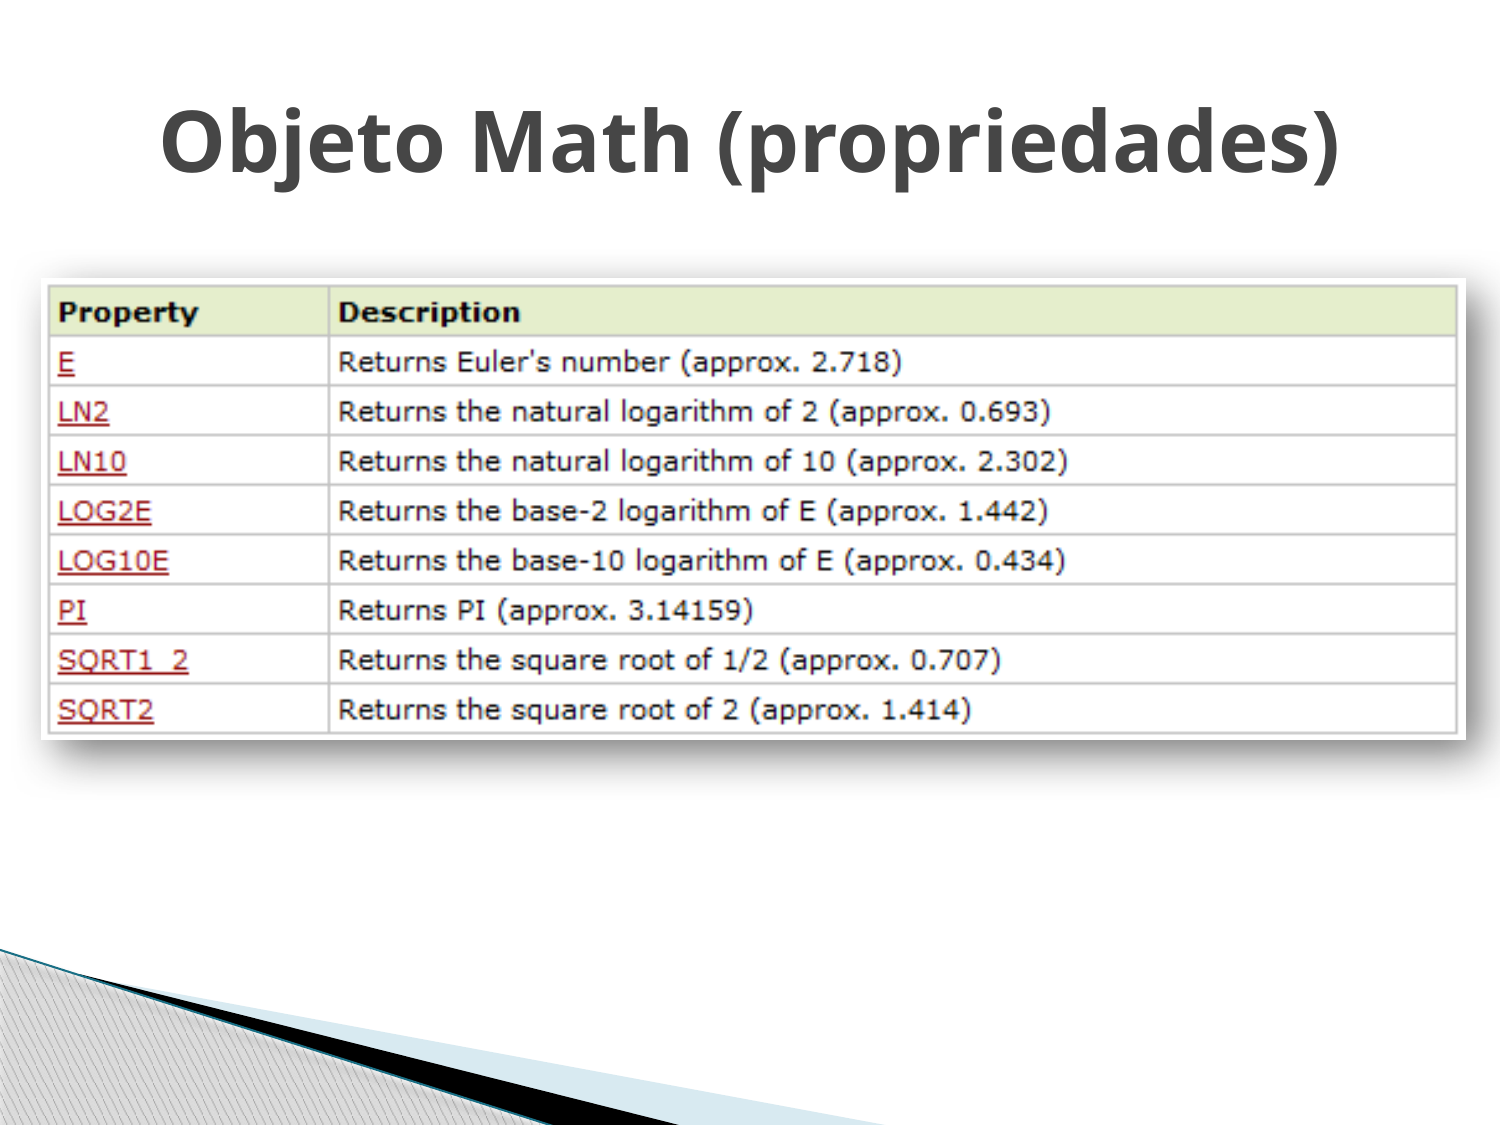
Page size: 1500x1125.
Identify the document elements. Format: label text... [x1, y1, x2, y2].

title Objeto Math (propriedades) [75, 45, 1425, 233]
picture [40, 278, 1466, 740]
